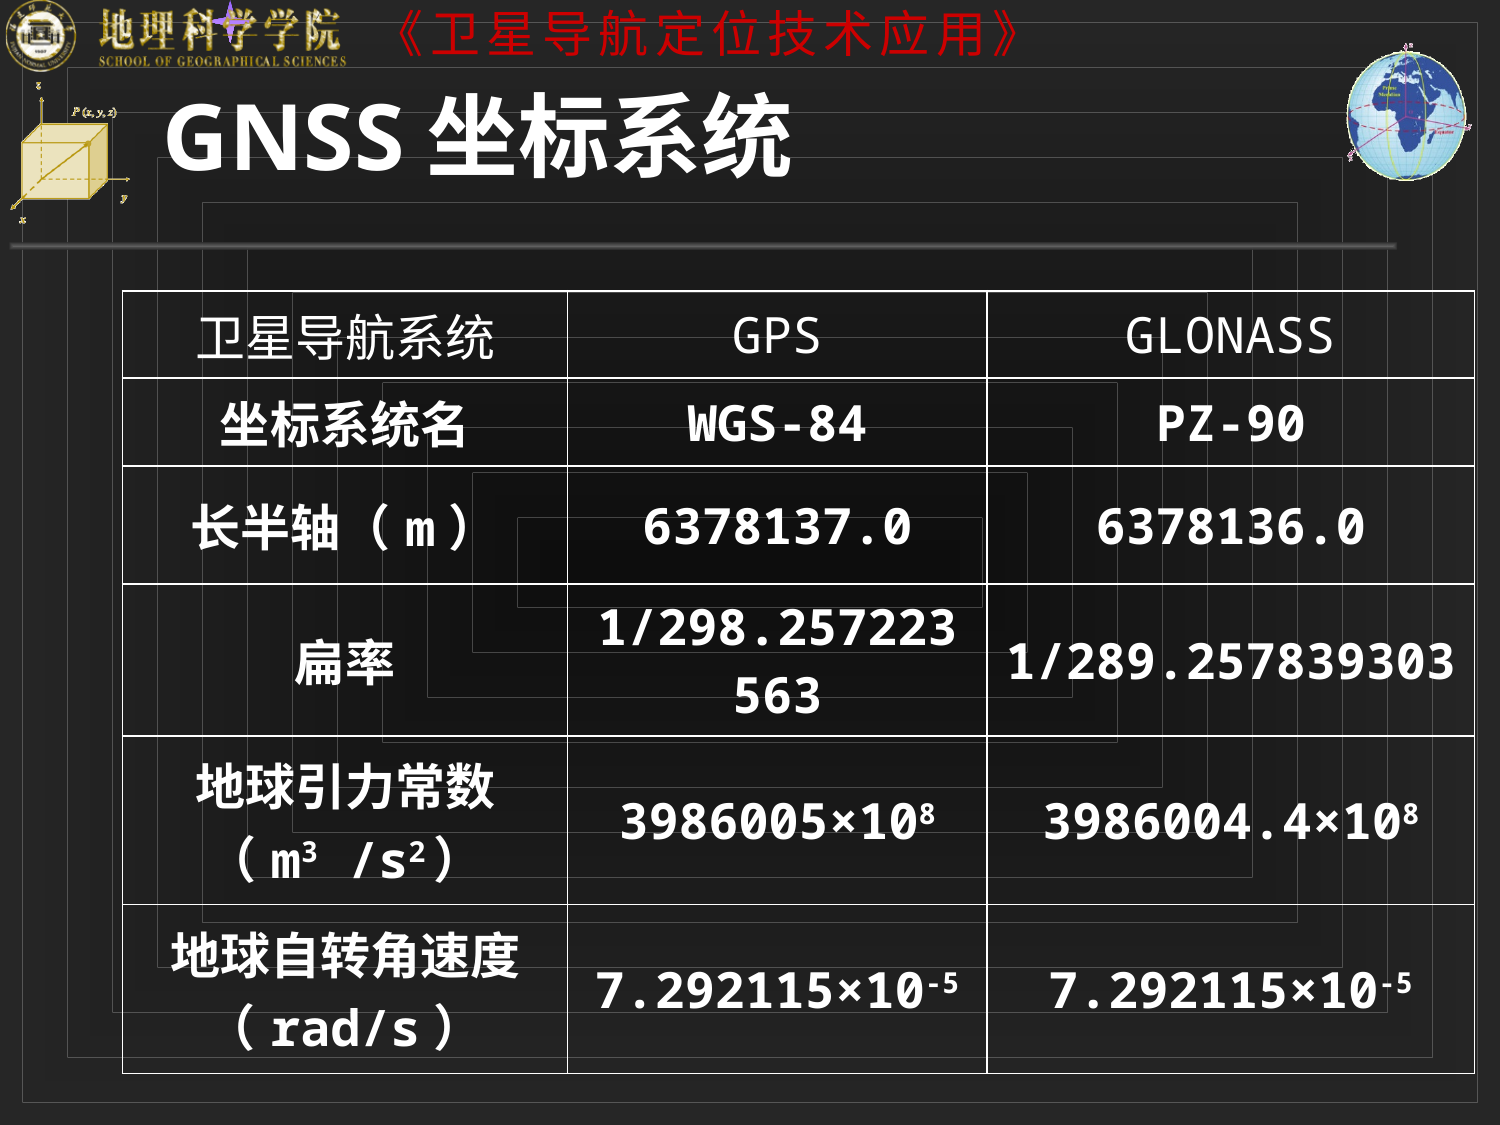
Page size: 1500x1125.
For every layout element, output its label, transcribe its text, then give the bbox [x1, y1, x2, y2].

table_cell 6378137.0 [568, 467, 986, 583]
table_cell 长半轴（m） [123, 467, 567, 583]
table_header GPS [568, 292, 986, 377]
table_cell 坐标系统名 [123, 379, 567, 465]
table_cell 1/289.257839303 [988, 585, 1474, 735]
table_header 卫星导航系统 [123, 292, 567, 377]
table_cell 7.292115×10-5 [568, 905, 986, 1073]
table_cell 地球引力常数 （m3 /s2） [123, 737, 567, 904]
table_cell 1/298.257223563 [568, 585, 986, 735]
table_cell WGS-84 [568, 379, 986, 465]
title GNSS坐标系统 [147, 113, 1449, 197]
table_header GLONASS [988, 292, 1474, 377]
table_cell 6378136.0 [988, 467, 1474, 583]
table_cell 地球自转角速度（rad/s） [123, 905, 567, 1073]
picture [1322, 28, 1497, 193]
table_cell 7.292115×10-5 [988, 905, 1474, 1073]
table_cell 3986004.4×108 [988, 737, 1474, 904]
table_cell 3986005×108 [568, 737, 986, 904]
table_cell PZ-90 [988, 379, 1474, 465]
table_cell 扁率 [123, 585, 567, 735]
